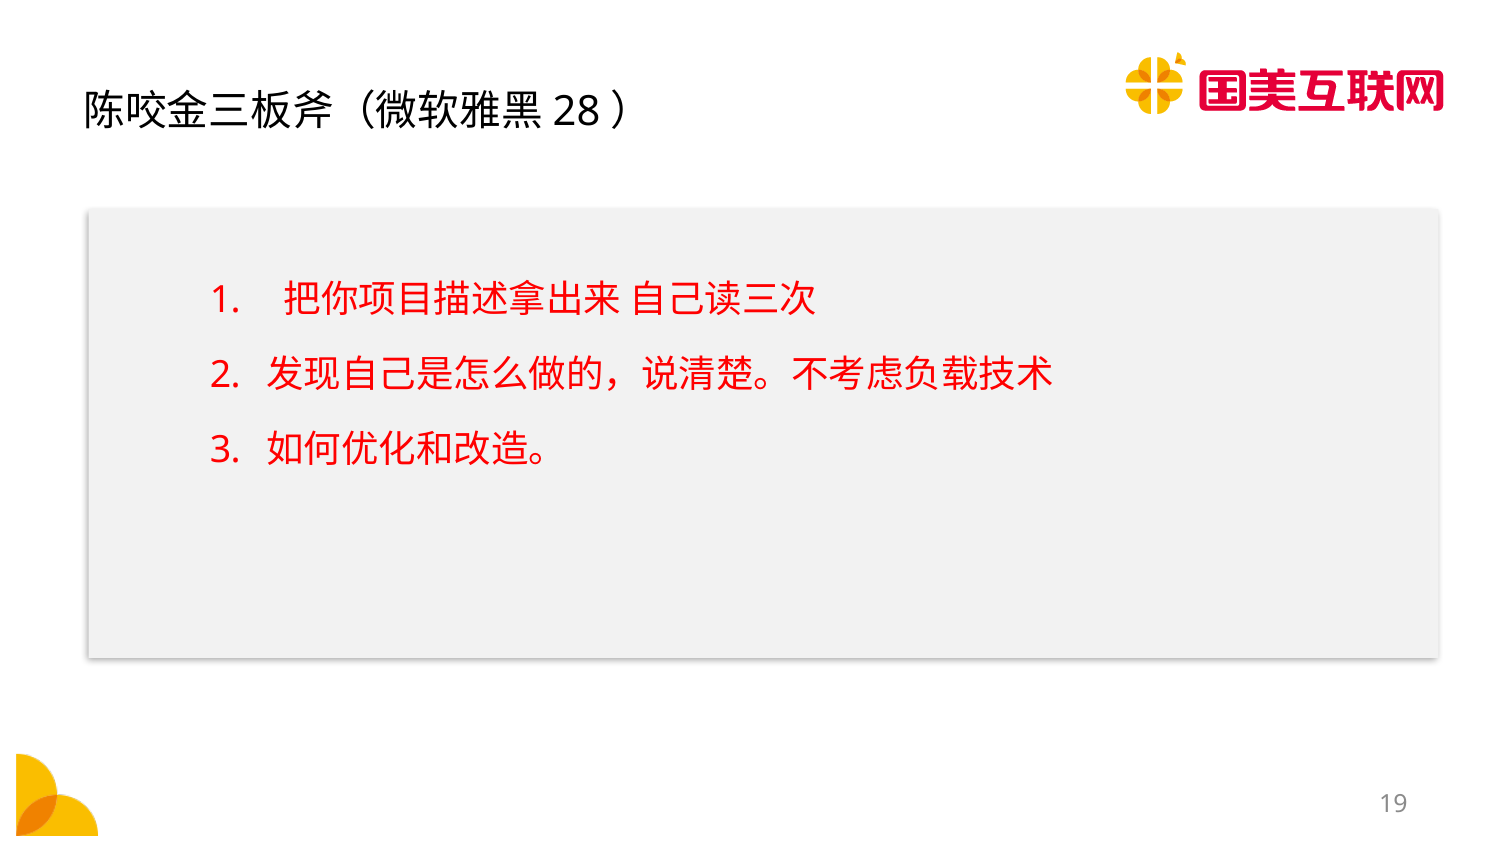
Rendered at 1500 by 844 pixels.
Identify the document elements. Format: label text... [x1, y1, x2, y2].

list 把你项目描述拿出来 自己读三次 发现自己是怎么做的，说清楚。不考虑负载技术 如何优化和改造。 [194, 244, 1301, 611]
picture [0, 740, 113, 836]
title 陈咬金三板斧（微软雅黑28） [68, 37, 1419, 179]
picture [1419, 43, 1465, 128]
slide_number 18 [1364, 782, 1500, 827]
